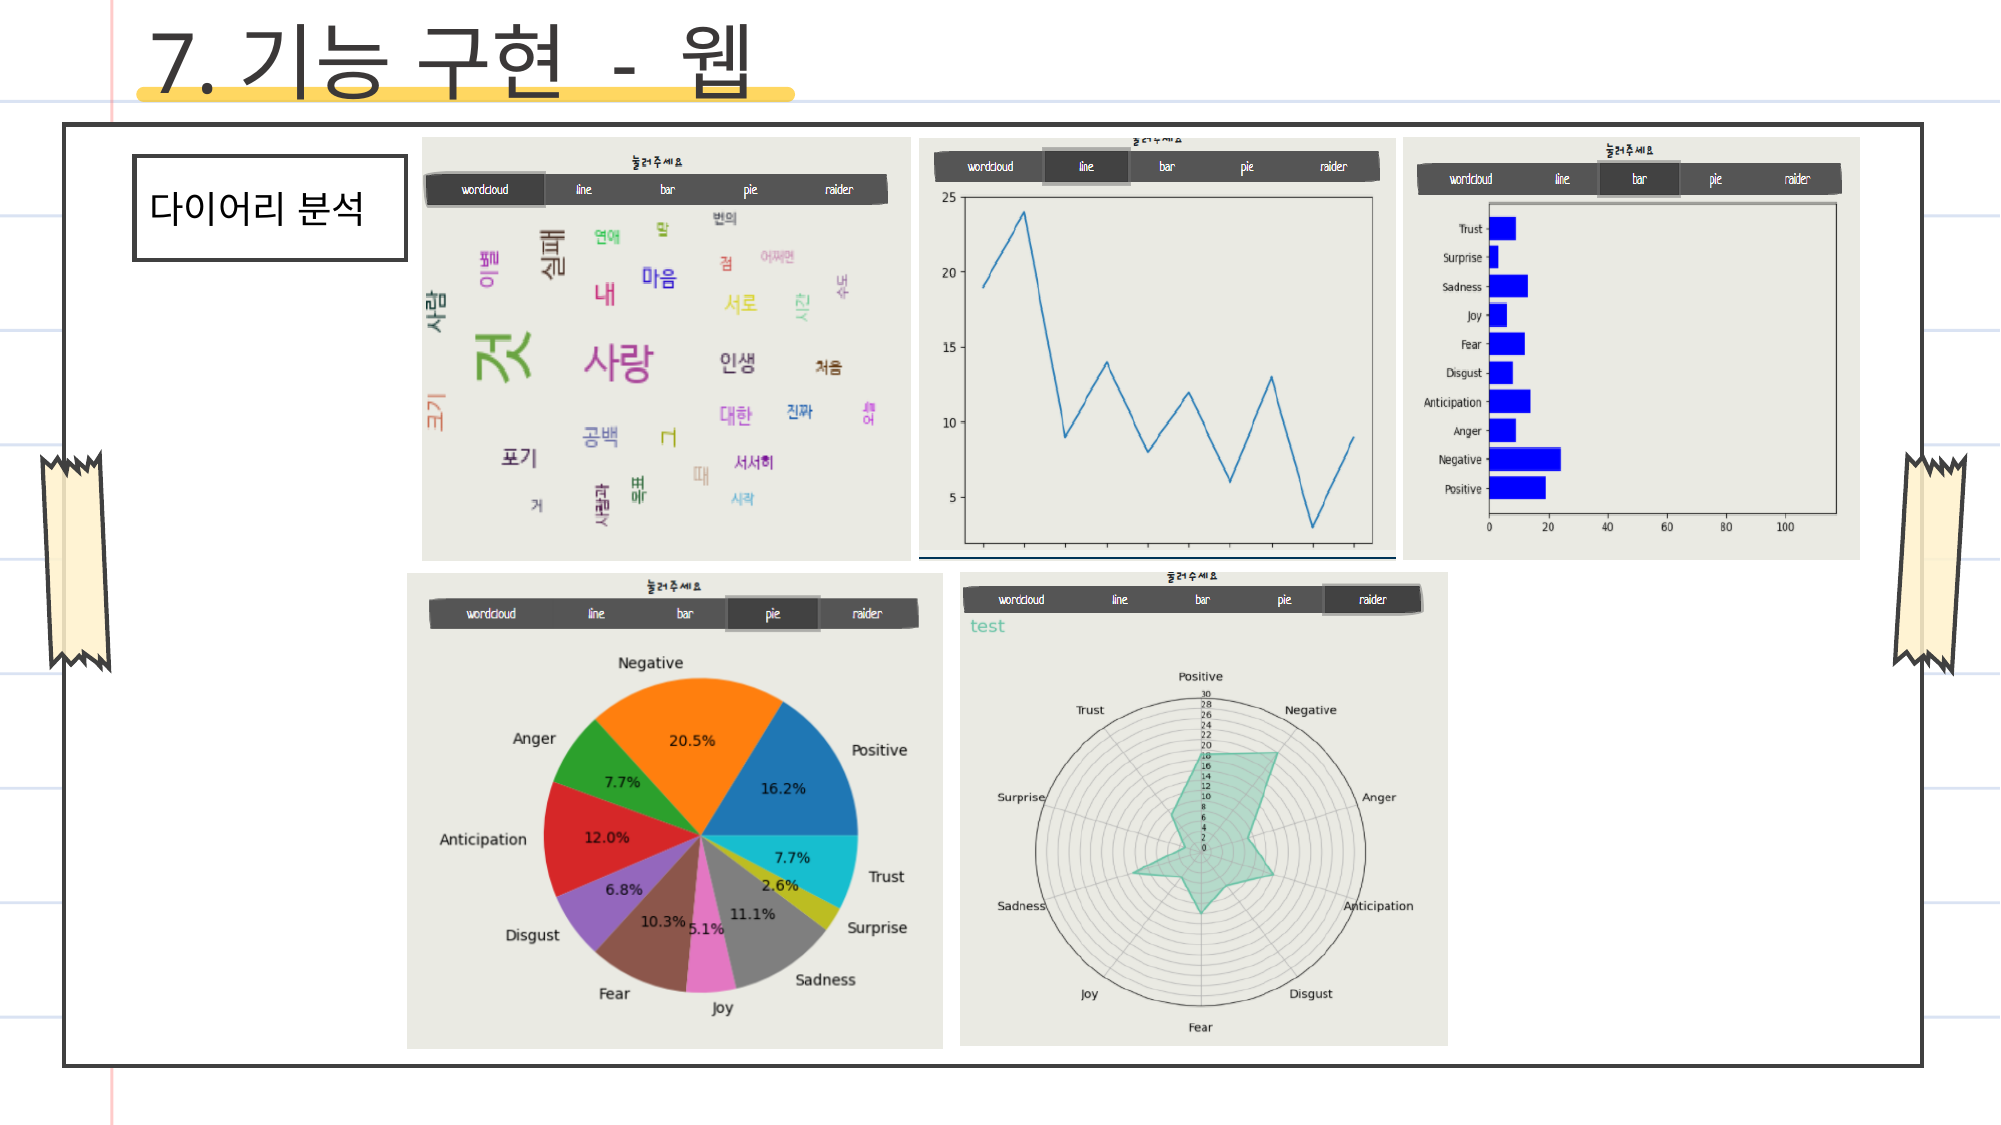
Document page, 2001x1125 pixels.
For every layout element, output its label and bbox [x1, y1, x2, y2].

picture [919, 138, 1396, 561]
picture [422, 137, 911, 561]
picture [406, 573, 943, 1049]
text_box [0, 0, 2000, 1125]
picture [1403, 137, 1860, 560]
picture [960, 572, 1448, 1046]
